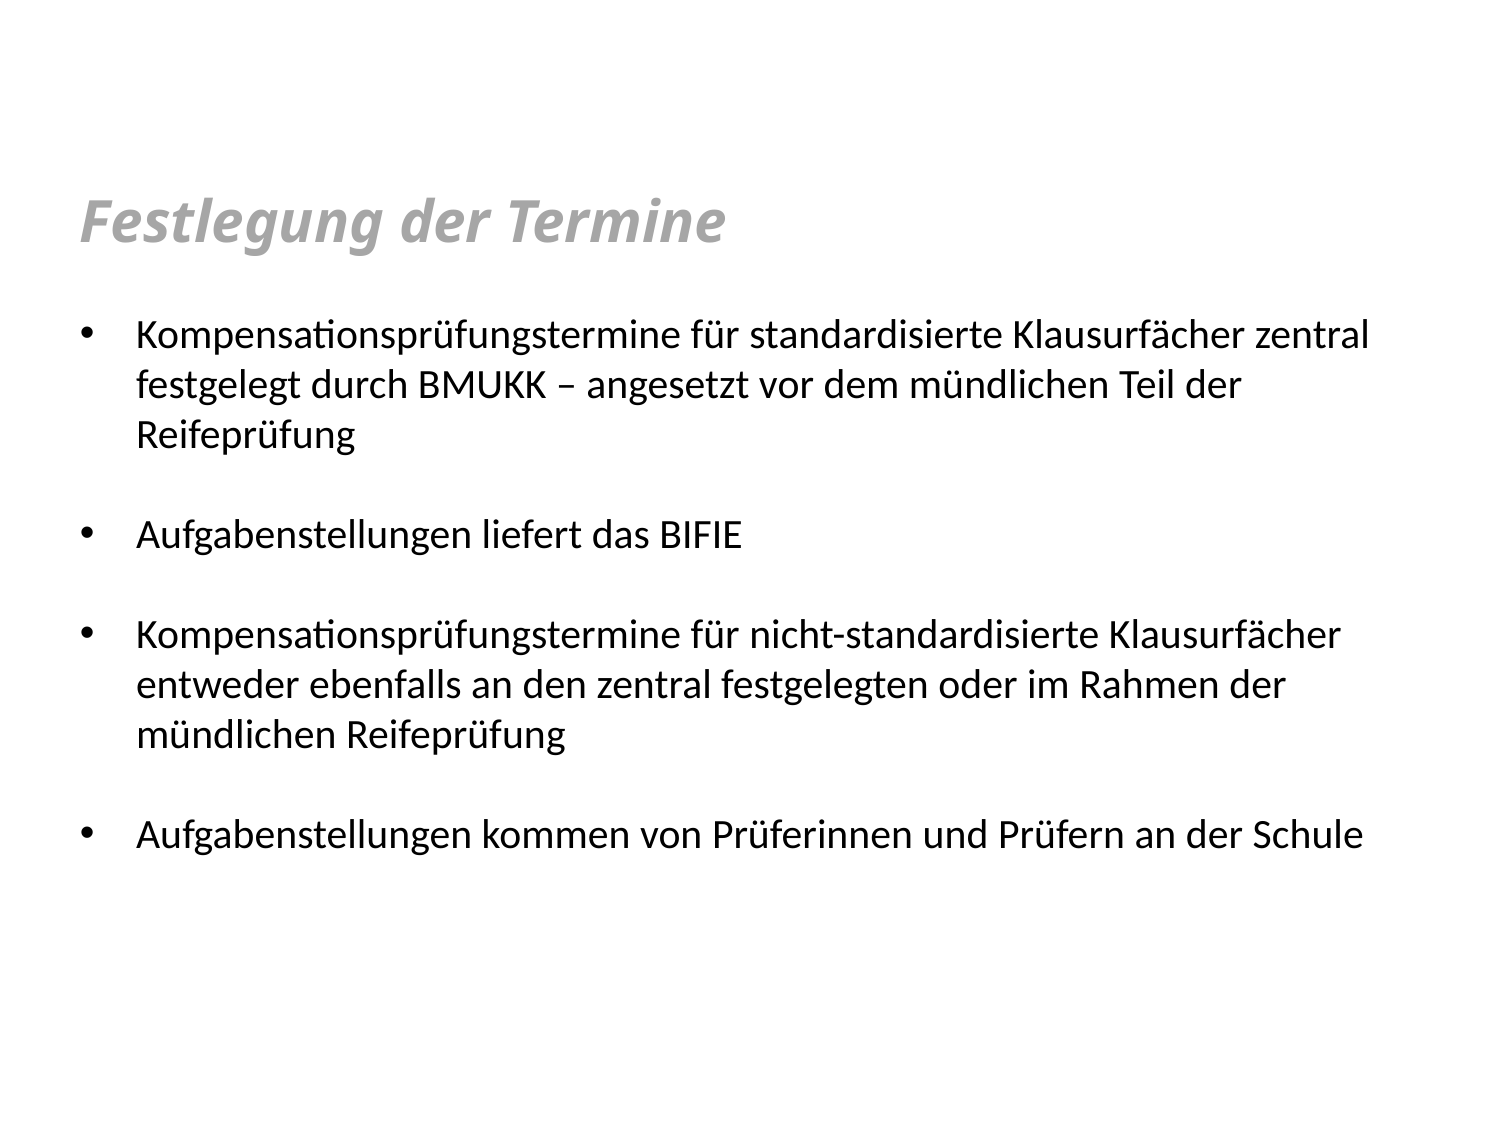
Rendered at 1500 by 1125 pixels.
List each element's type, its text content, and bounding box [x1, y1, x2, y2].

title Festlegung der Termine [64, 136, 1460, 299]
list Kompensationsprüfungstermine für standardisierte Klausurfächer zentral festgelegt durch BMUKK – angesetzt vor dem mündlichen Teil der Reifeprüfung Aufgabenstellungen liefert das BIFIE Kompensationsprüfungstermine für nicht-standardisierte Klausurfächer entweder ebenfalls an den zentral festgelegten oder im Rahmen der mündlichen Reifeprüfung Aufgabenstellungen kommen von Prüferinnen und Prüfern an der Schule [64, 299, 1460, 1080]
